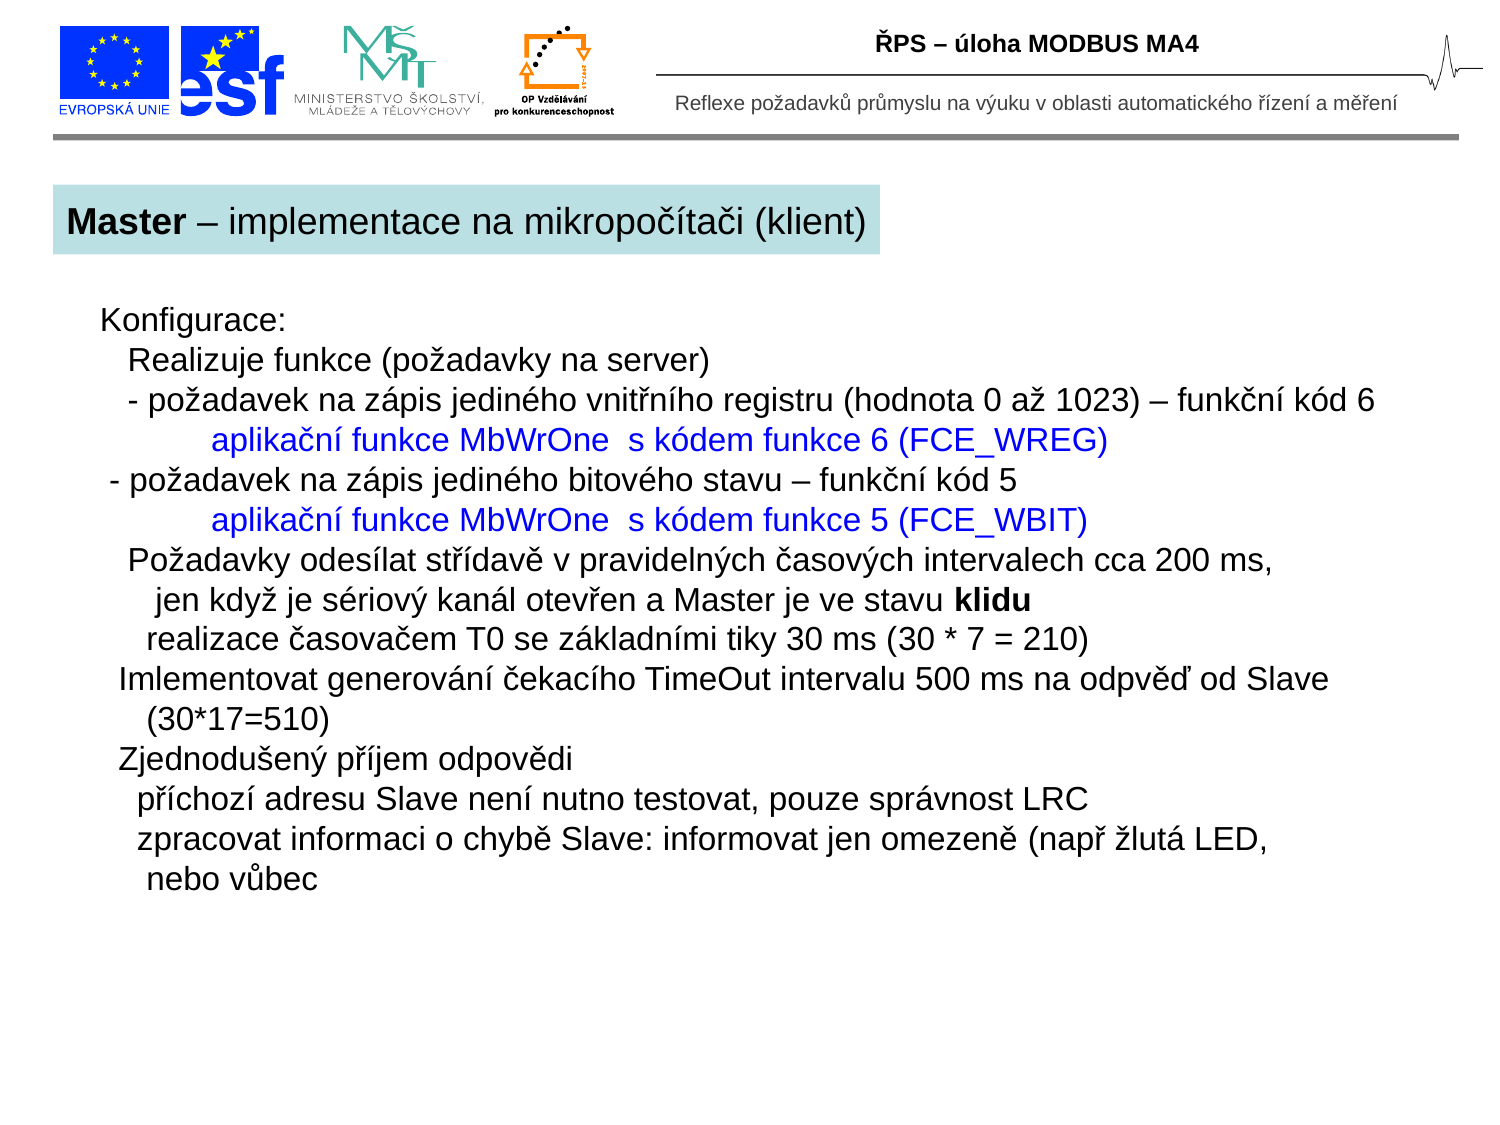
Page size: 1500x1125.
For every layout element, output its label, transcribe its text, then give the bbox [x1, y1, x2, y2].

text_box Konfigurace: Realizuje funkce (požadavky na server) - požadavek na zápis jediného vnitřního registru (hodnota 0 až 1023) – funkční kód 6 aplikační funkce MbWrOne s kódem funkce 6 (FCE_WREG) - požadavek na zápis jediného bitového stavu – funkční kód 5 aplikační funkce MbWrOne s kódem funkce 5 (FCE_WBIT) Požadavky odesílat střídavě v pravidelných časových intervalech cca 200 ms, jen když je sériový kanál otevřen a Master je ve stavu klidu realizace časovačem T0 se základními tiky 30 ms (30 * 7 = 210) Imlementovat generování čekacího TimeOut intervalu 500 ms na odpvěď od Slave (30*17=510) Zjednodušený příjem odpovědi příchozí adresu Slave není nutno testovat, pouze správnost LRC zpracovat informaci o chybě Slave: informovat jen omezeně (např žlutá LED, nebo vůbec [85, 290, 1424, 905]
text_box ŘPS – úloha MODBUS MA4 [644, 20, 1430, 68]
text_box Master – implementace na mikropočítači (klient) [53, 184, 880, 255]
picture [656, 34, 1483, 91]
